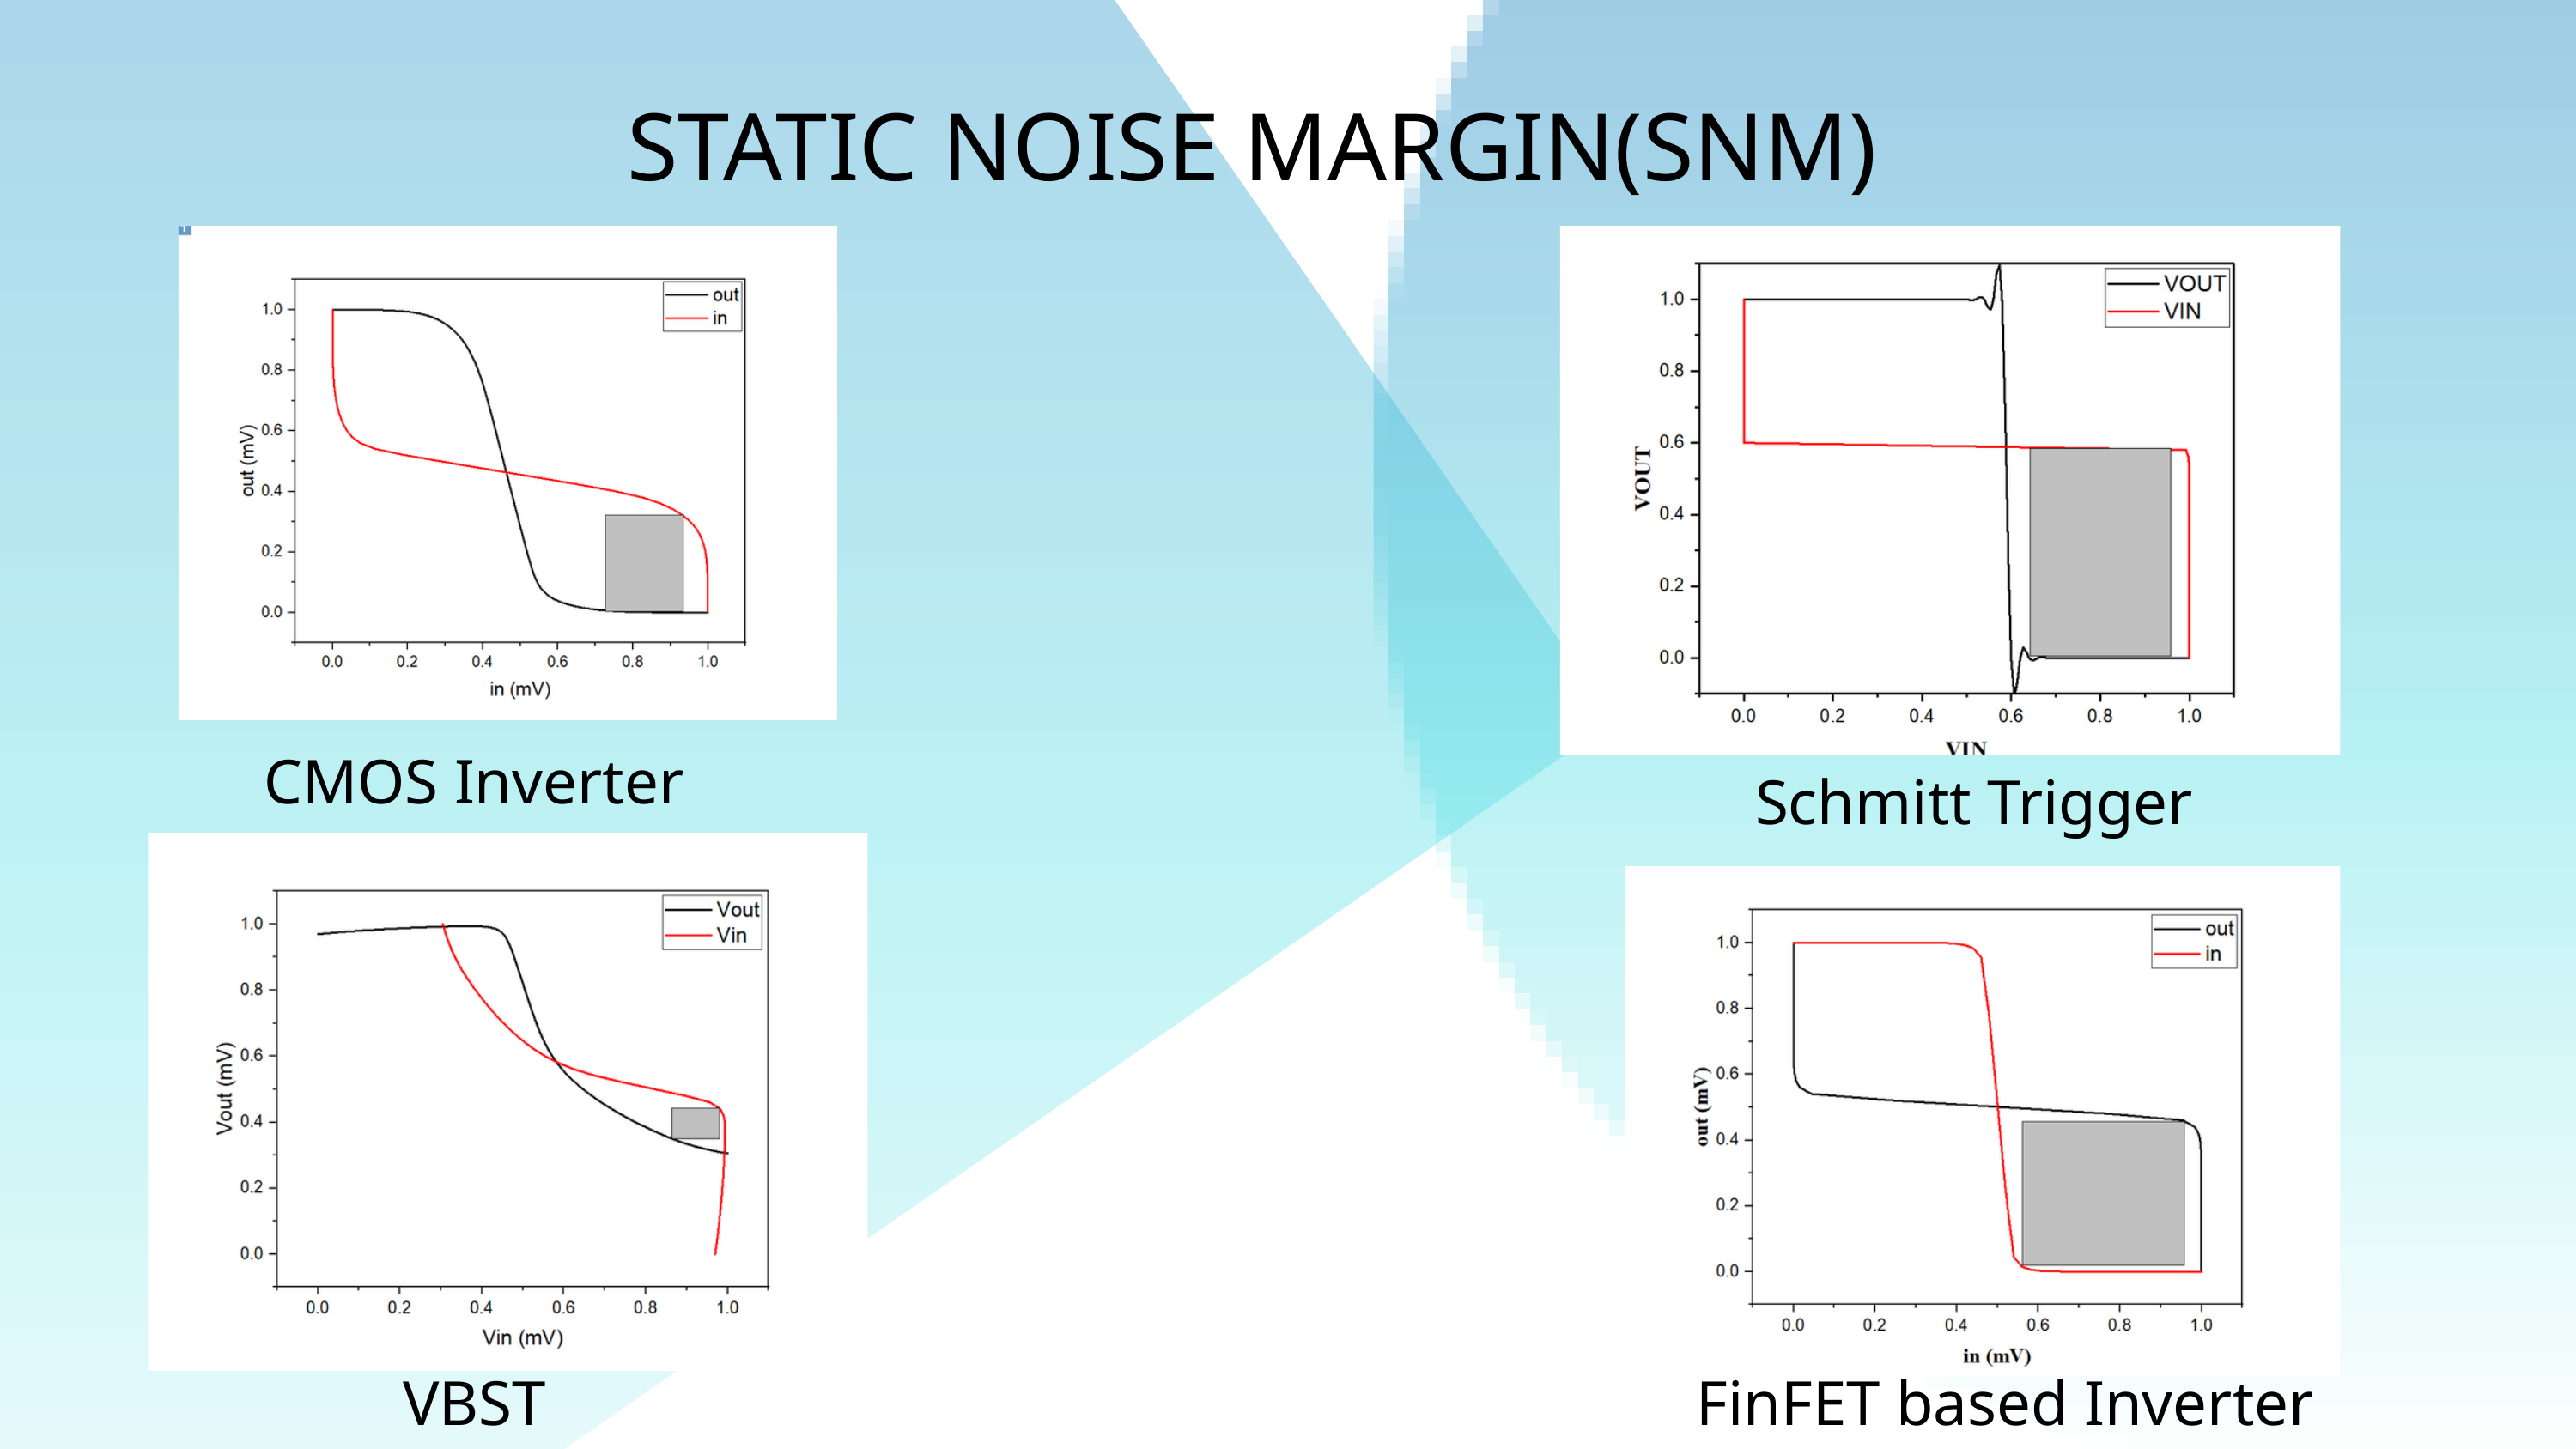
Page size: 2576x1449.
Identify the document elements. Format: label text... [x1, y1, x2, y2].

text_box VBST [397, 1378, 552, 1438]
text_box [1373, 0, 2576, 1449]
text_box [178, 226, 838, 720]
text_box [1625, 865, 2341, 1376]
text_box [147, 832, 868, 1371]
text_box STATIC NOISE MARGIN(SNM) [507, 69, 1997, 199]
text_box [1559, 226, 2341, 755]
text_box CMOS Inverter [257, 731, 691, 816]
text_box [0, 0, 1558, 1449]
text_box Schmitt Trigger [1749, 762, 2200, 837]
text_box FinFET based Inverter [1670, 1382, 2341, 1438]
